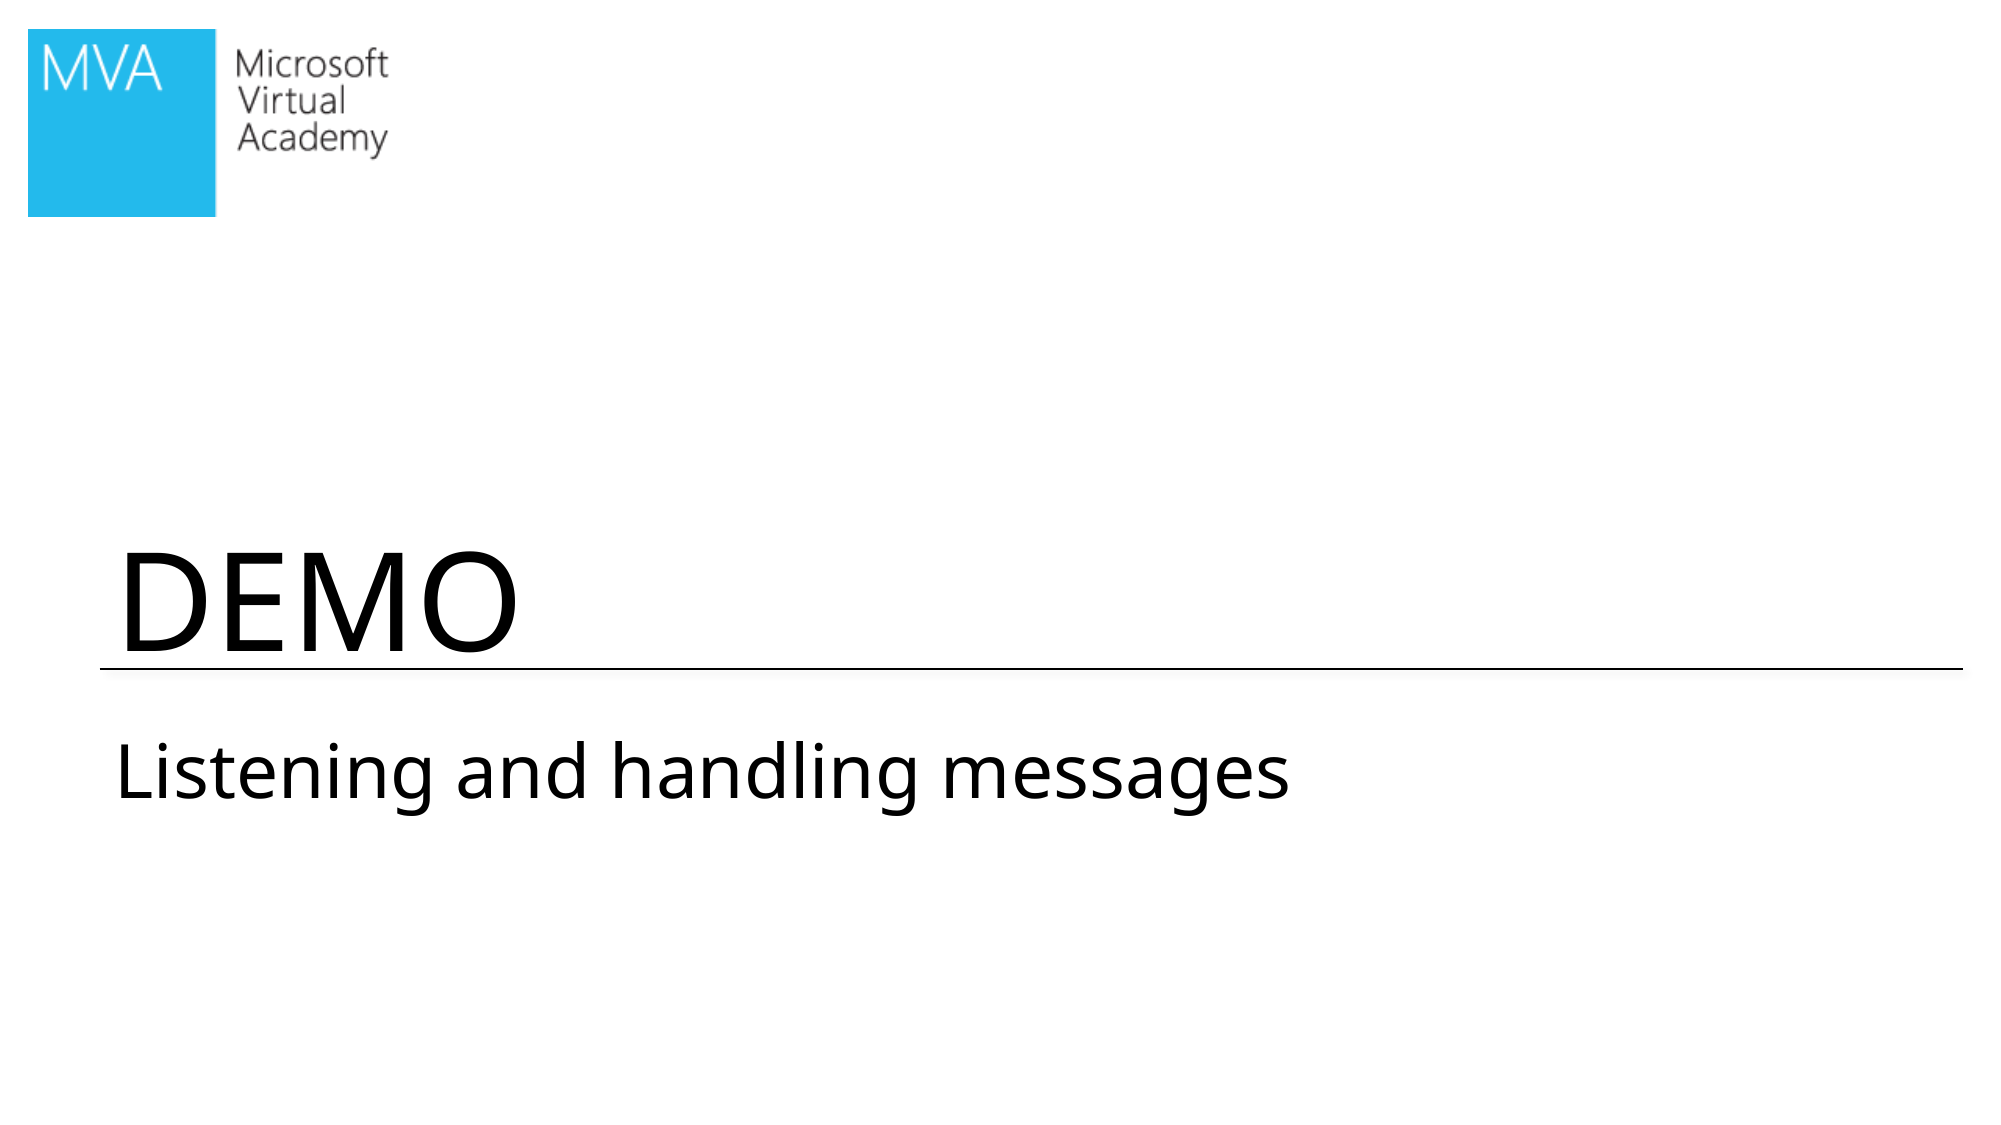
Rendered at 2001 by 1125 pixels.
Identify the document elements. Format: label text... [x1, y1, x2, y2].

picture [28, 29, 497, 217]
title Listening and handling messages [99, 733, 1976, 1009]
